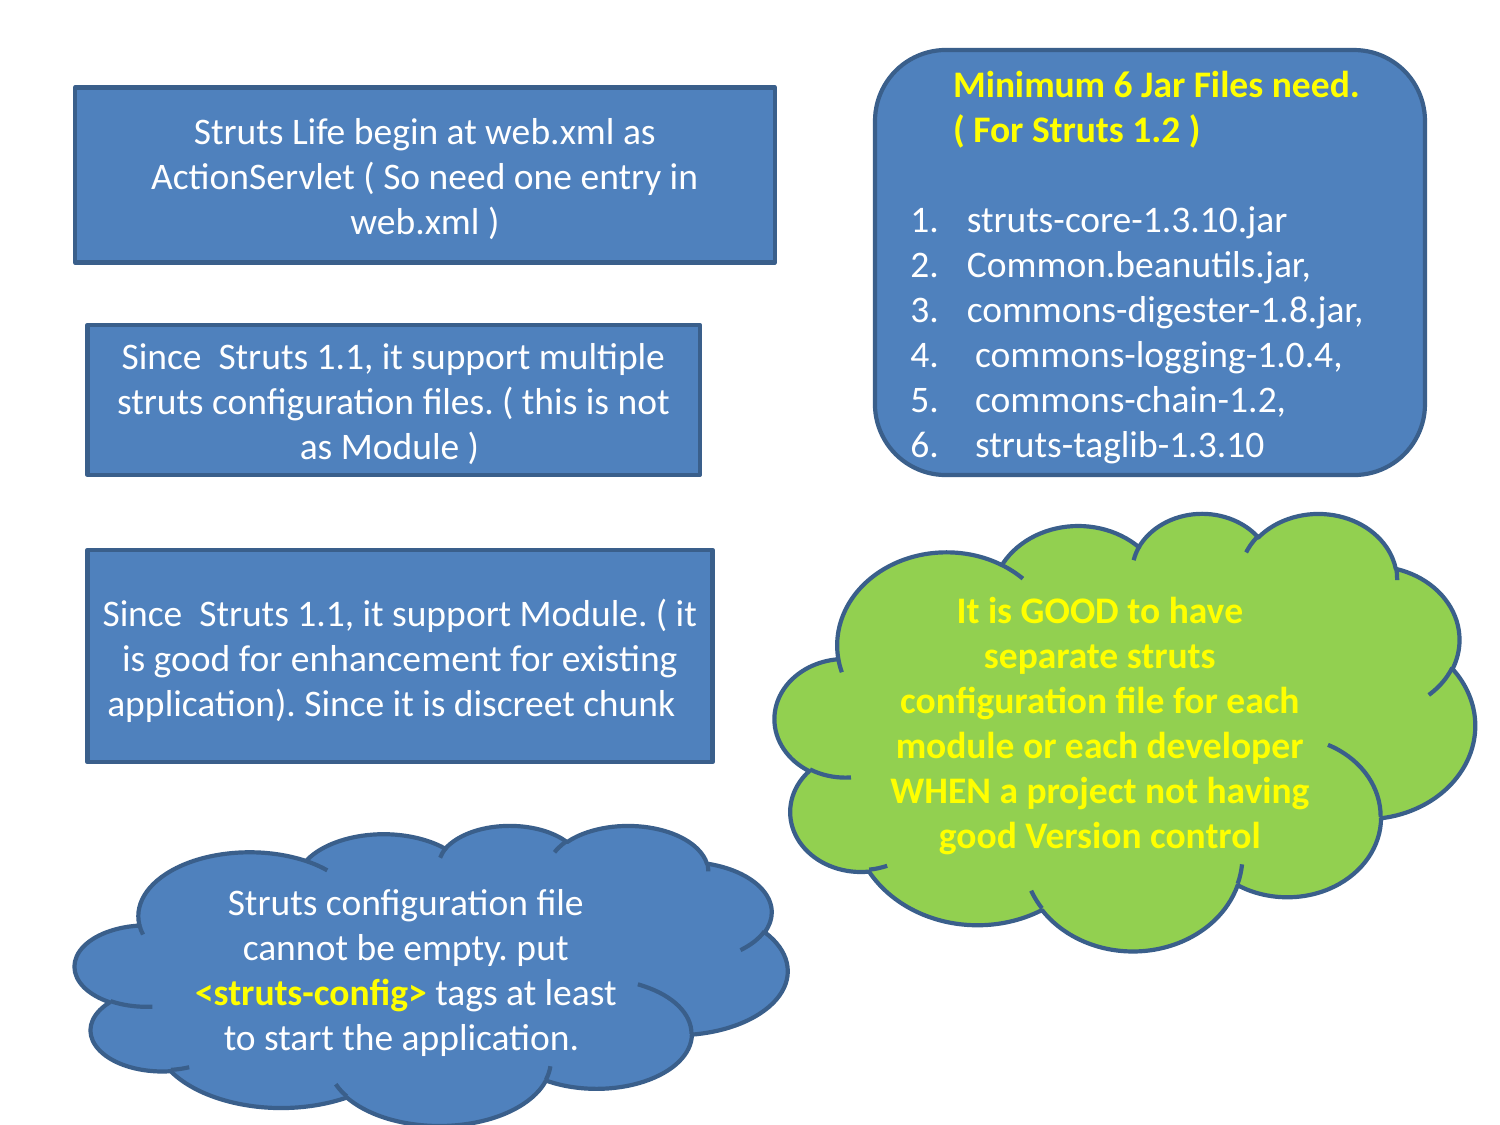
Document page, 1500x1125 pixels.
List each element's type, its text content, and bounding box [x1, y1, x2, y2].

text_box Struts configuration file cannot be empty. put <struts-config> tags at least to start the application. [72, 823, 790, 1125]
text_box Minimum 6 Jar Files need. ( For Struts 1.2 ) struts-core-1.3.10.jar Common.beanutils.jar, commons-digester-1.8.jar, commons-logging-1.0.4, commons-chain-1.2, struts-taglib-1.3.10 [872, 47, 1428, 478]
text_box It is GOOD to have separate struts configuration file for each module or each developer WHEN a project not having good Version control [772, 511, 1478, 954]
text_box Struts Life begin at web.xml as ActionServlet ( So need one entry in web.xml ) [73, 85, 777, 265]
text_box Since Struts 1.1, it support multiple struts configuration files. ( this is not as Module ) [85, 323, 702, 477]
text_box Since Struts 1.1, it support Module. ( it is good for enhancement for existing application). Since it is discreet chunk [85, 548, 715, 764]
